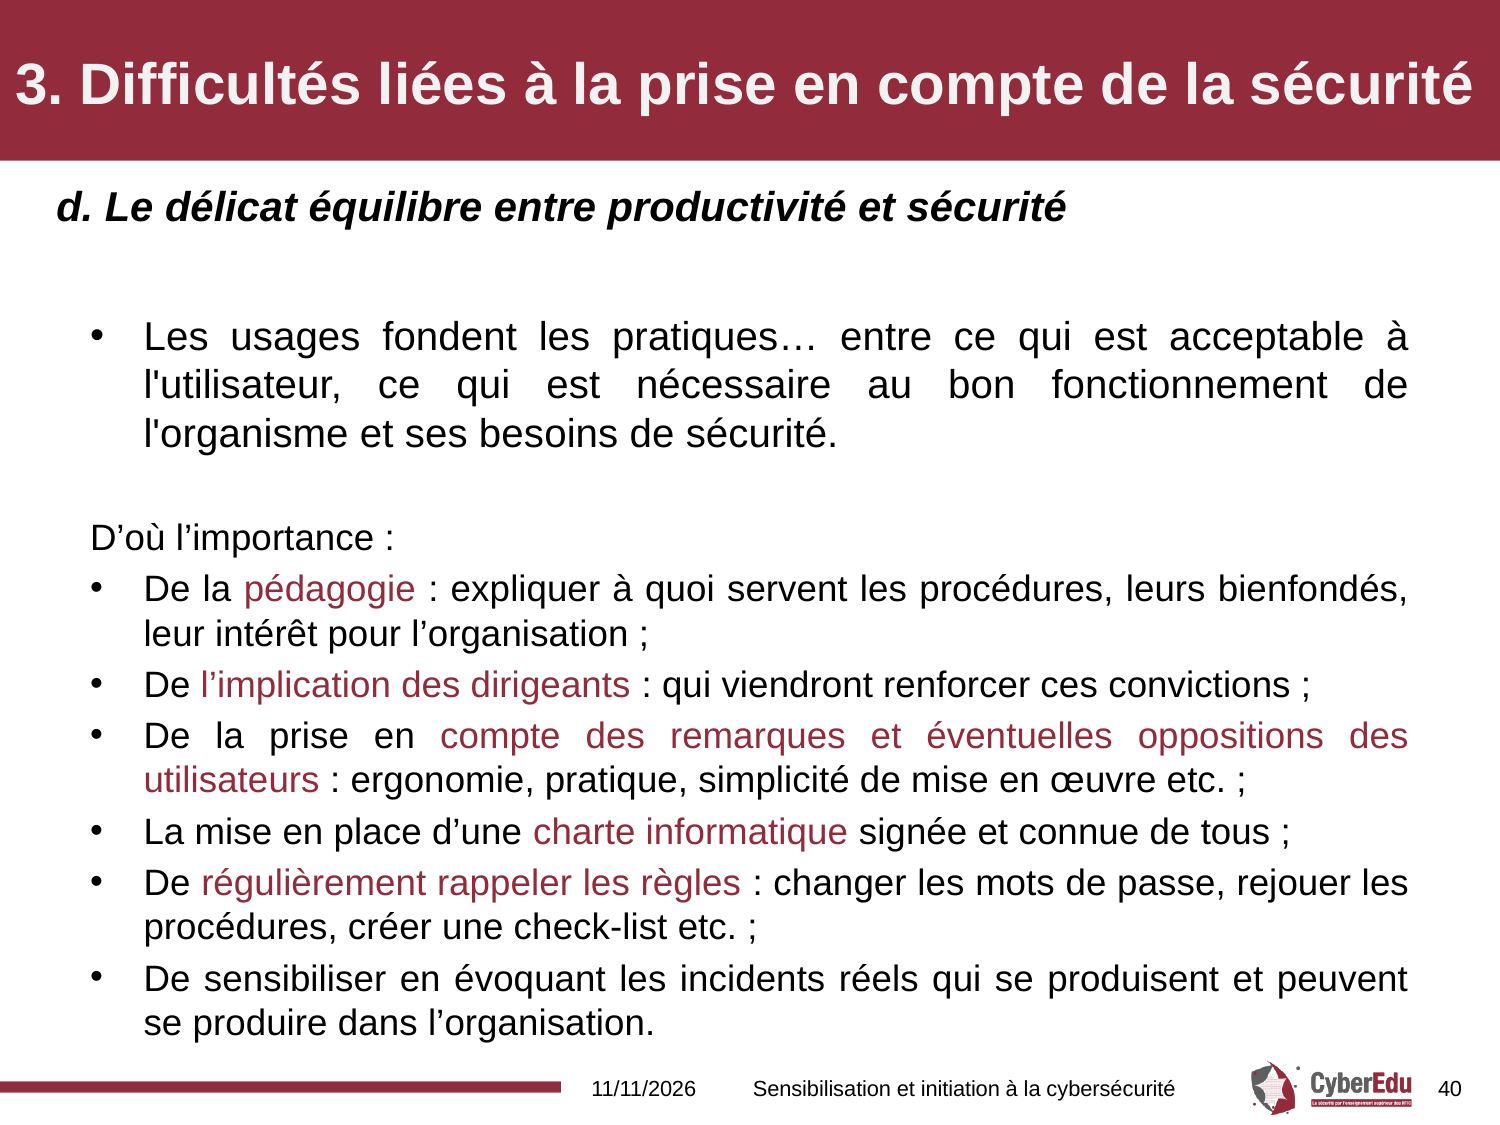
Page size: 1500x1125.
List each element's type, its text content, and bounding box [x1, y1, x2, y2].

picture [1246, 1060, 1412, 1115]
list Les usages fondent les pratiques… entre ce qui est acceptable à l'utilisateur, ce qui est nécessaire au bon fonctionnement de l'organisme et ses besoins de sécurité. D’où l’importance : De la pédagogie : expliquer à quoi servent les procédures, leurs bienfondés, leur intérêt pour l’organisation ; De l’implication des dirigeants : qui viendront renforcer ces convictions ; De la prise en compte des remarques et éventuelles oppositions des utilisateurs : ergonomie, pratique, simplicité de mise en œuvre etc. ; La mise en place d’une charte informatique signée et connue de tous ; De régulièrement rappeler les règles : changer les mots de passe, rejouer les procédures, créer une check-list etc. ; De sensibiliser en évoquant les incidents réels qui se produisent et peuvent se produire dans l’organisation. [75, 302, 1425, 1059]
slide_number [561, 1057, 727, 1118]
slide_number 40 [1423, 1057, 1495, 1118]
footer Sensibilisation et initiation à la cybersécurité [738, 1057, 1236, 1118]
title 3. Difficultés liées à la prise en compte de la sécurité [0, 1, 1500, 161]
list d. Le délicat équilibre entre productivité et sécurité [41, 172, 1471, 268]
